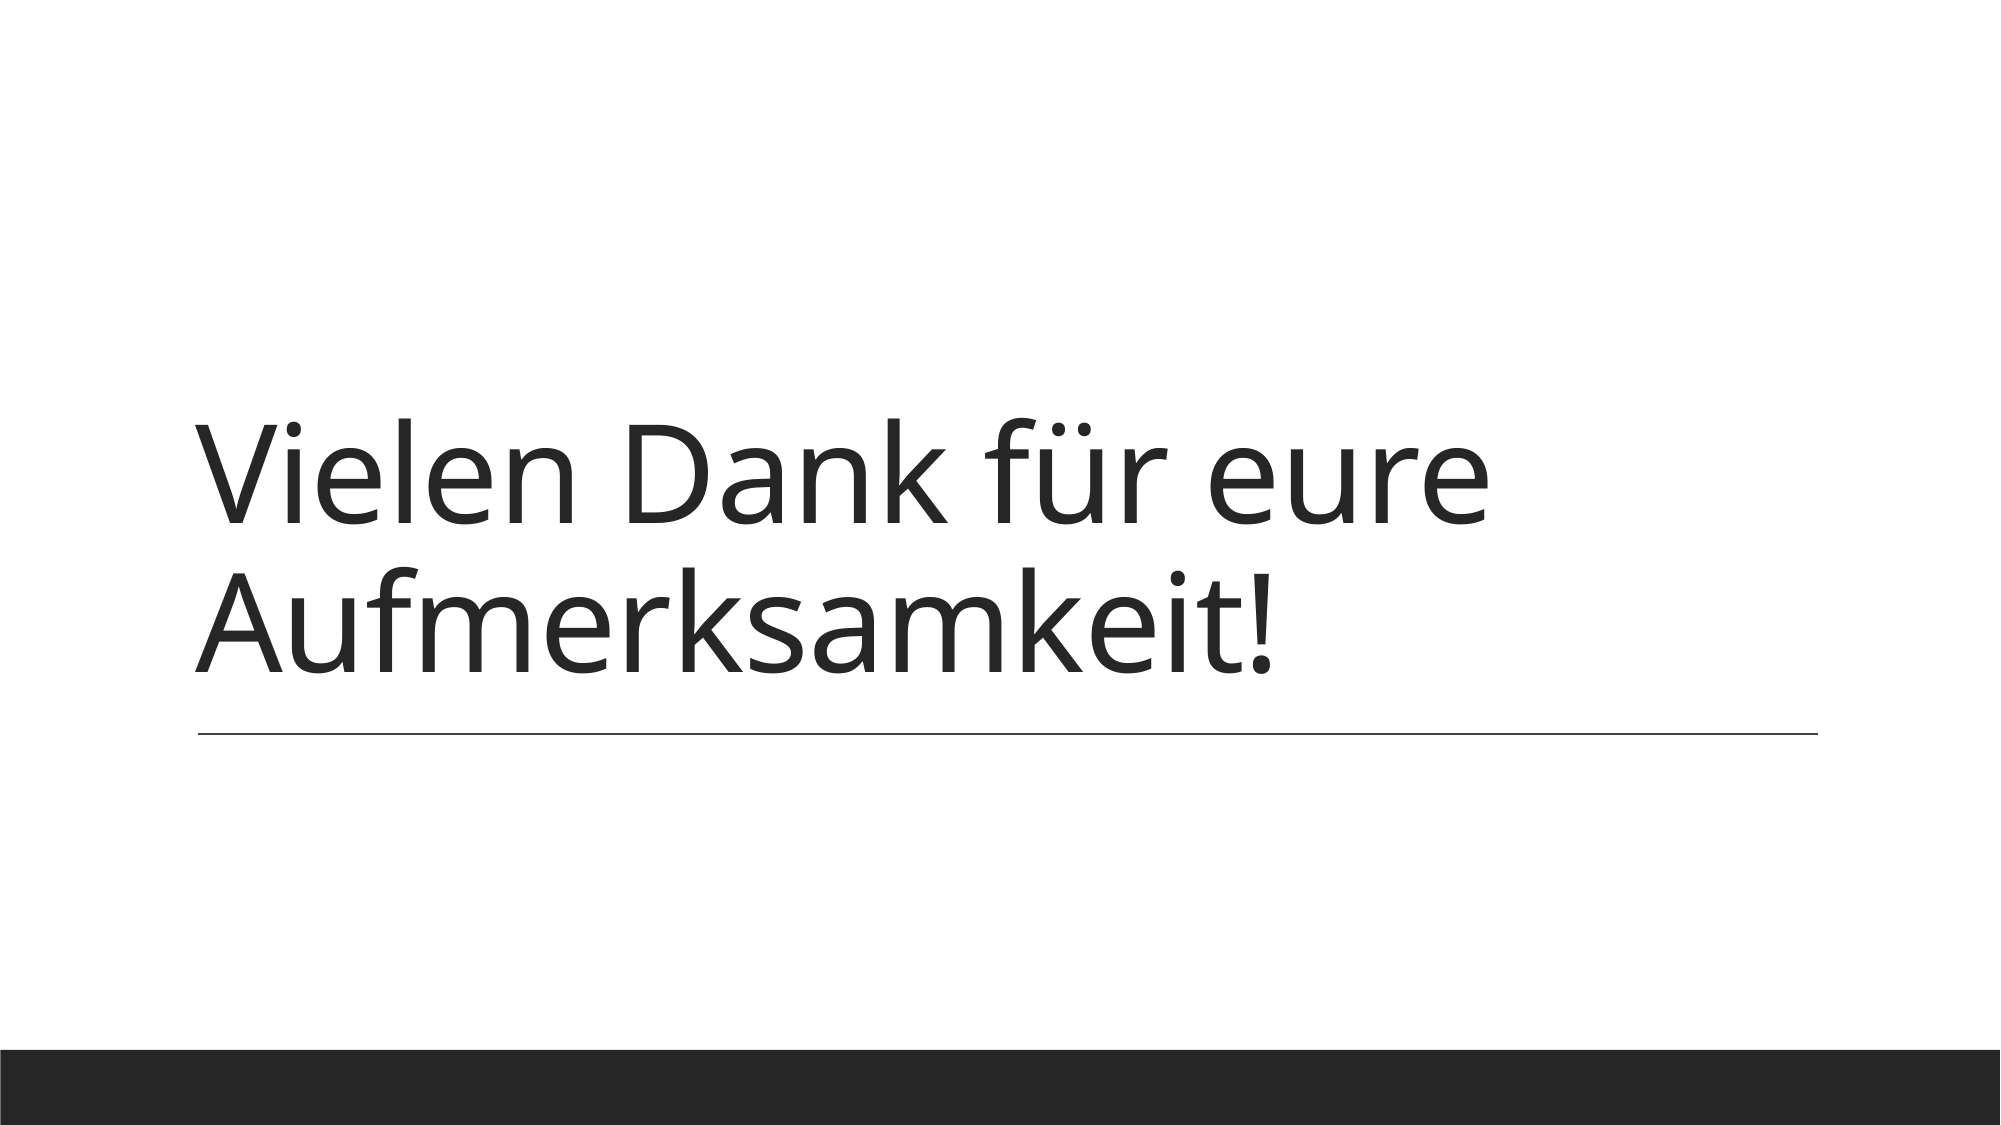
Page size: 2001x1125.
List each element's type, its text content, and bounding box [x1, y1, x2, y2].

title Vielen Dank für eure Aufmerksamkeit! [180, 124, 1830, 710]
